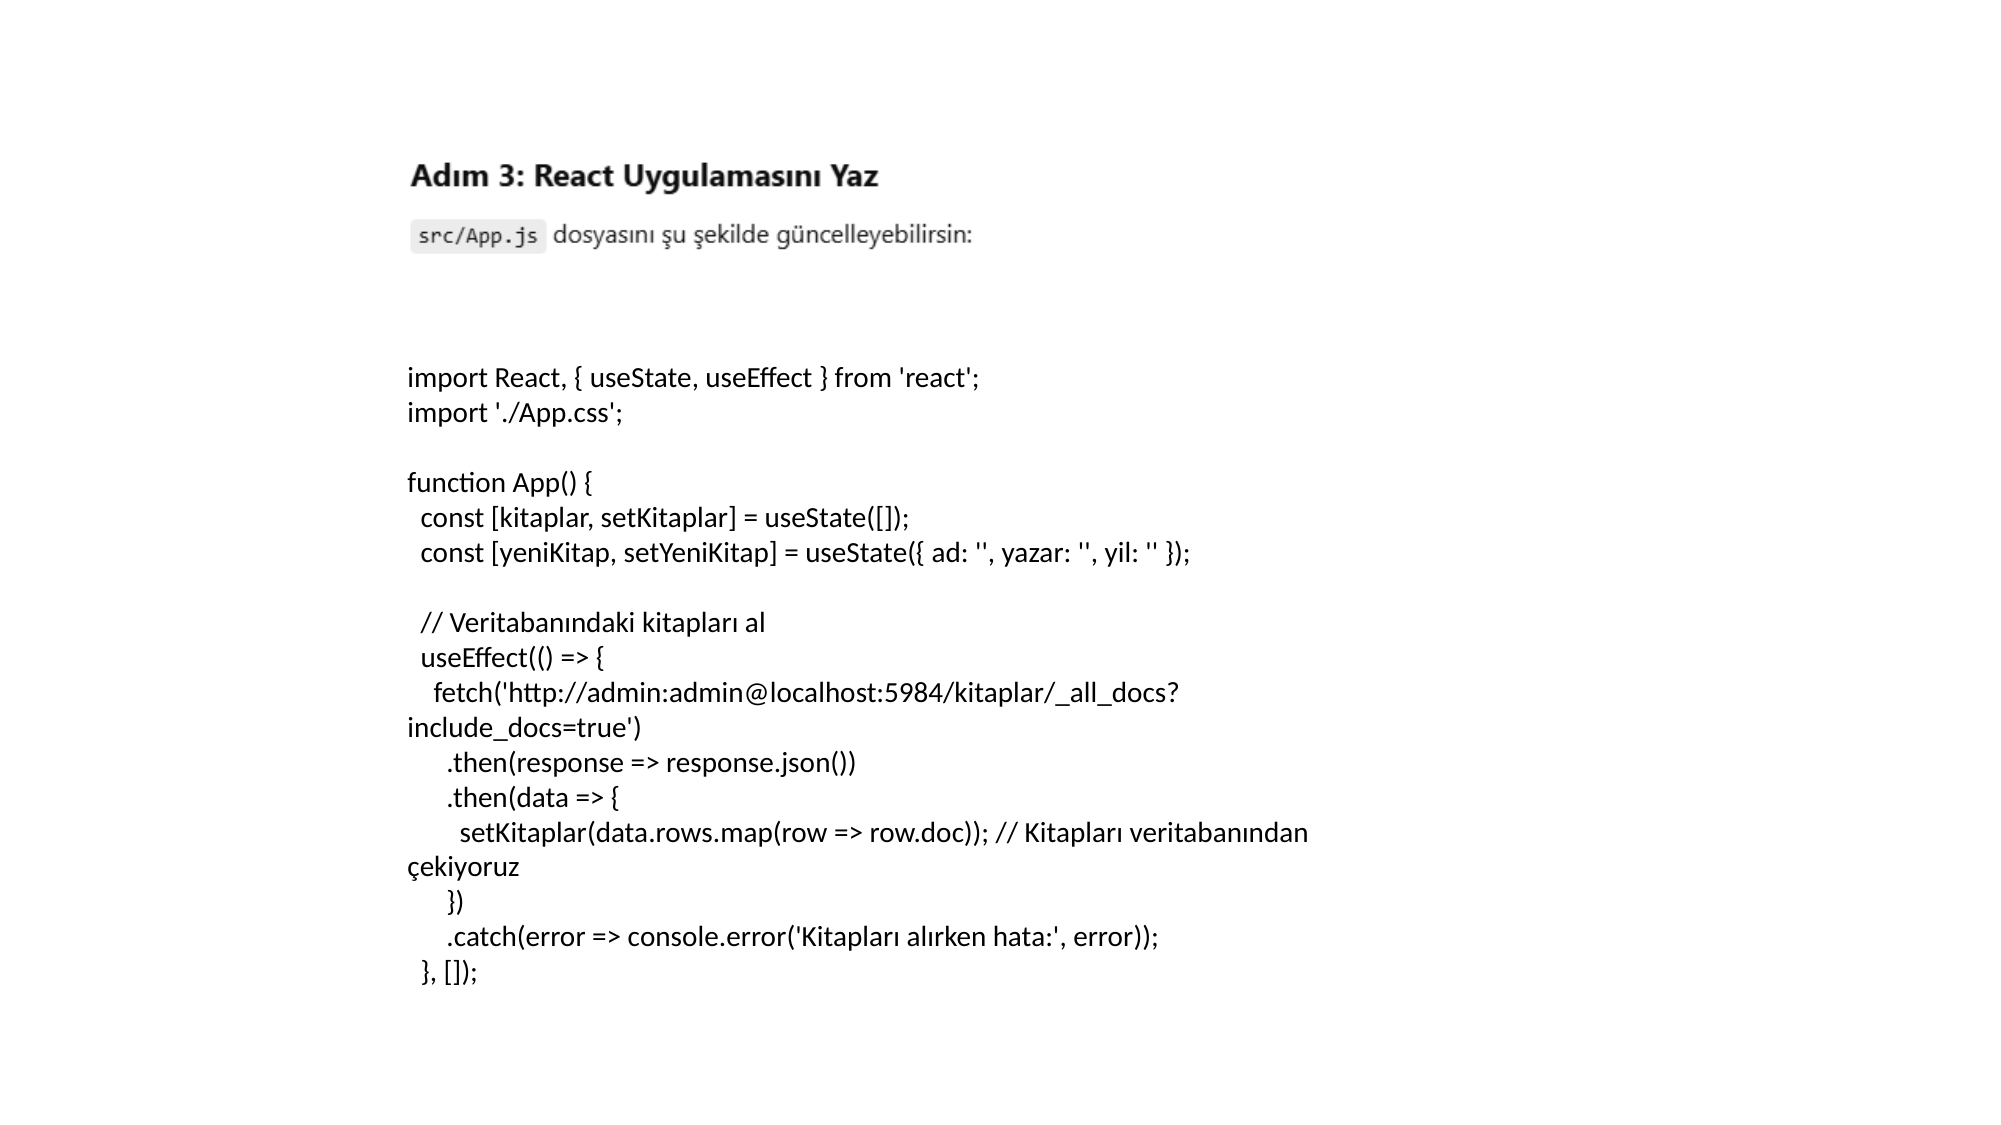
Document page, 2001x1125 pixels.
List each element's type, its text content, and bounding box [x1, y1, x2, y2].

picture [392, 141, 986, 265]
text_box import React, { useState, useEffect } from 'react'; import './App.css'; function App() { const [kitaplar, setKitaplar] = useState([]); const [yeniKitap, setYeniKitap] = useState({ ad: '', yazar: '', yil: '' }); // Veritabanındaki kitapları al useEffect(() => { fetch('http://admin:admin@localhost:5984/kitaplar/_all_docs?include_docs=true') .then(response => response.json()) .then(data => { setKitaplar(data.rows.map(row => row.doc)); // Kitapları veritabanından çekiyoruz }) .catch(error => console.error('Kitapları alırken hata:', error)); }, []); [392, 350, 1393, 995]
